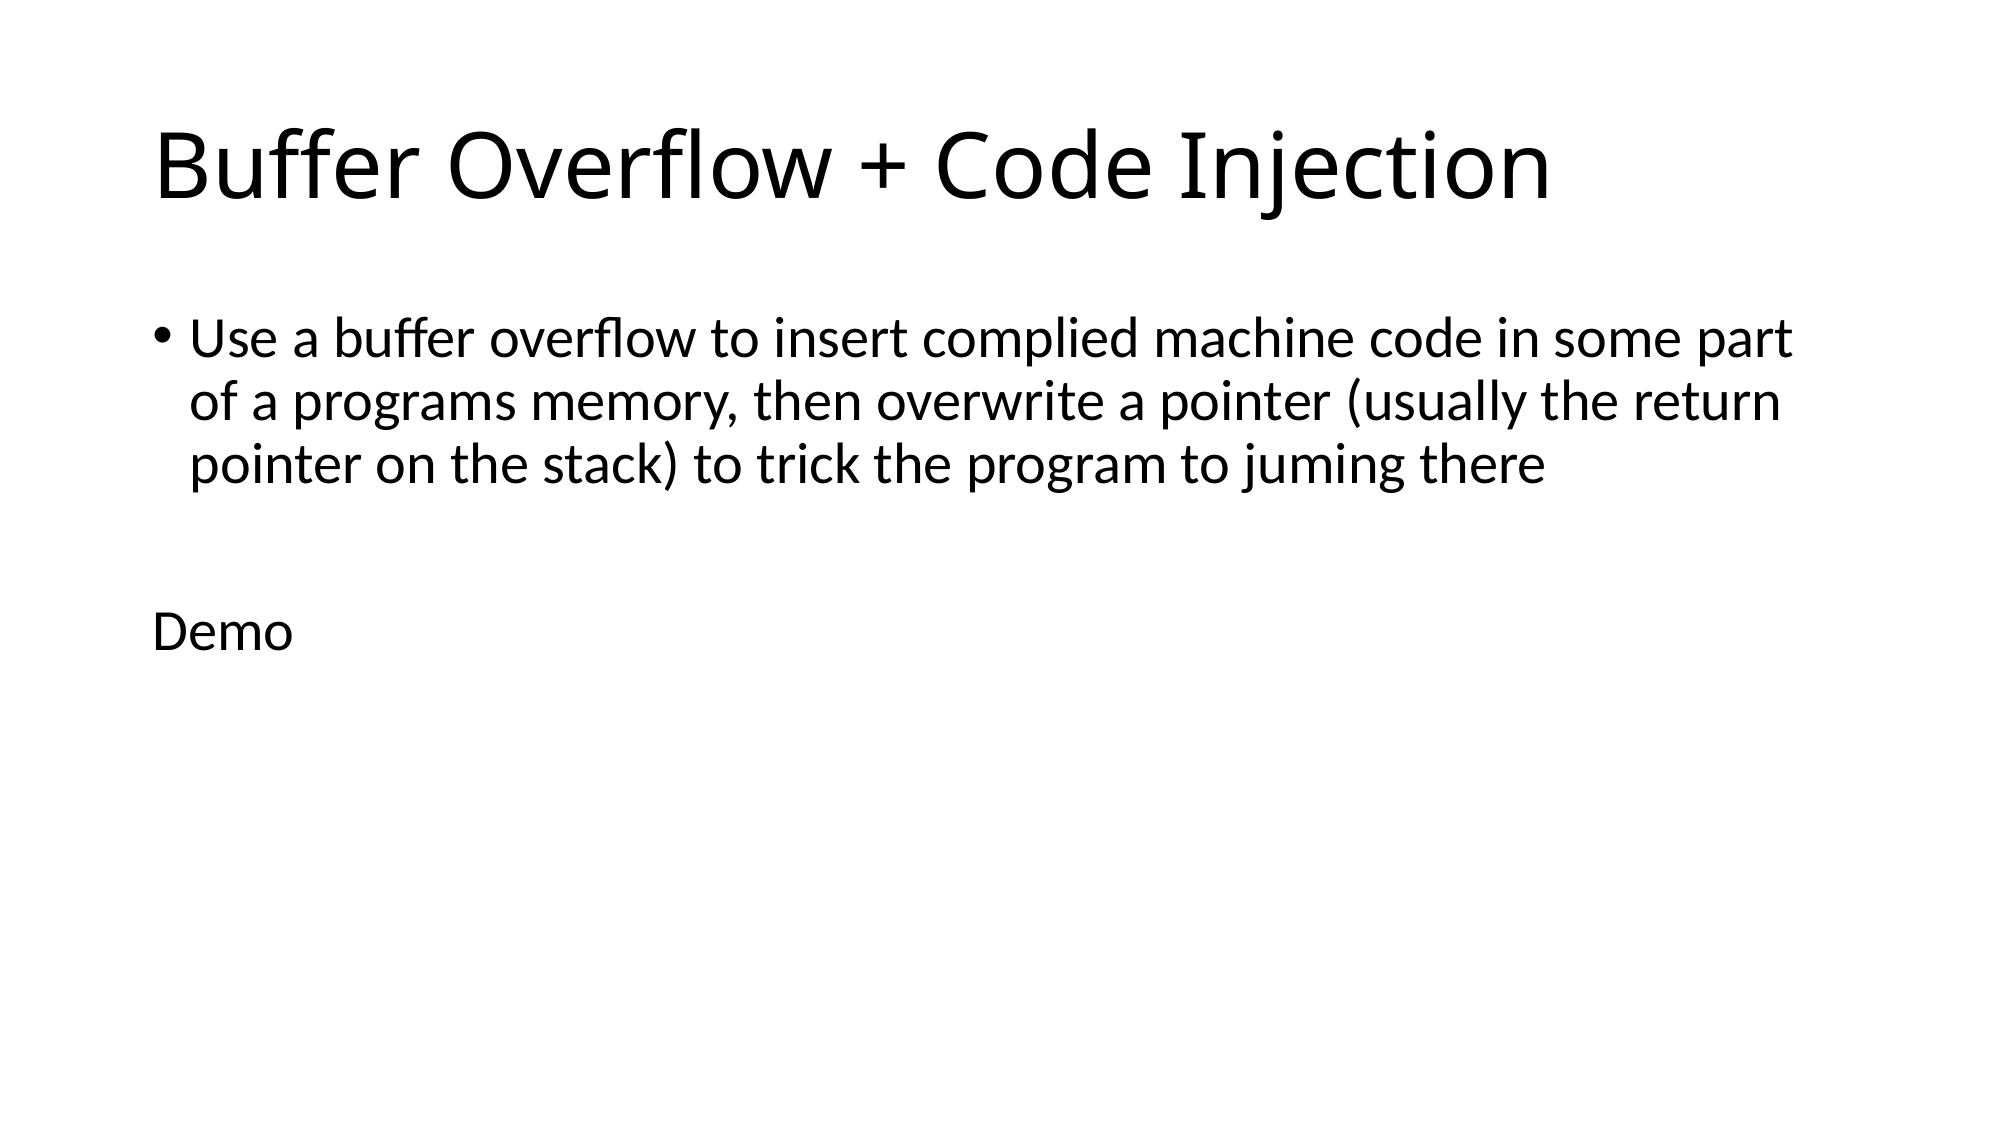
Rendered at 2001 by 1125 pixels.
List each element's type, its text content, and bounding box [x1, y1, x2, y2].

title Buffer Overflow + Code Injection [137, 59, 1863, 278]
list Use a buffer overflow to insert complied machine code in some part of a programs memory, then overwrite a pointer (usually the return pointer on the stack) to trick the program to juming there Demo [137, 299, 1863, 1014]
